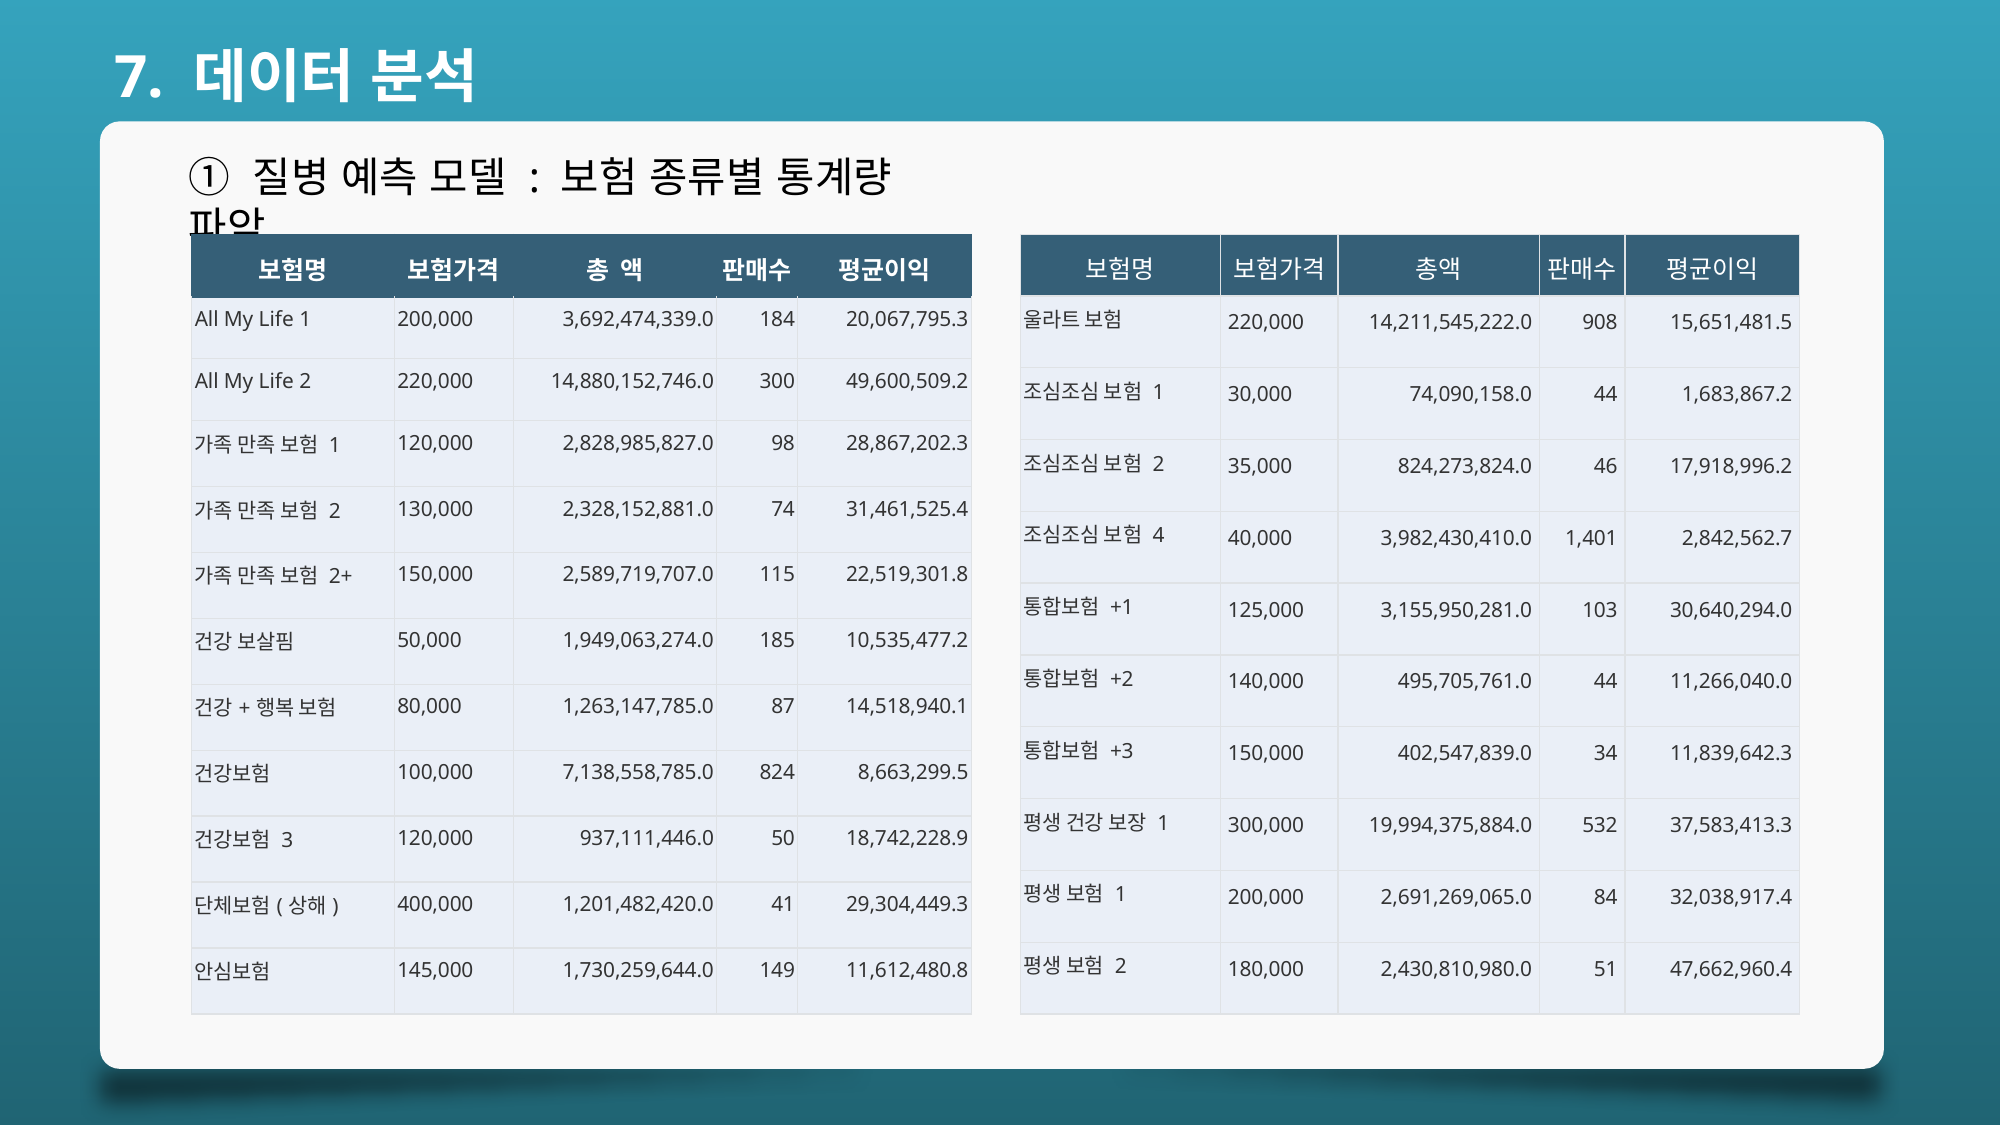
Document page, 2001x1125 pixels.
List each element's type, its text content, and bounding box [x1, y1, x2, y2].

table_cell 87 [717, 685, 797, 750]
table_cell 2,842,562.7 [1626, 512, 1799, 582]
table_cell 단체보험(상해) [192, 883, 394, 947]
table_cell 400,000 [395, 883, 513, 947]
table_cell 11,839,642.3 [1626, 727, 1799, 798]
table_cell 1,201,482,420.0 [514, 883, 716, 947]
table_cell 1,683,867.2 [1626, 368, 1799, 439]
table_cell 44 [1540, 368, 1624, 439]
table_cell 10,535,477.2 [798, 619, 971, 684]
text_box ① 질병 예측 모델 : 보험 종류별 통계량 파악 [174, 143, 957, 259]
table_cell All My Life 1 [192, 298, 394, 358]
table_cell 조심조심 보험 2 [1021, 440, 1220, 511]
table_cell 2,589,719,707.0 [514, 553, 716, 618]
table_cell 7,138,558,785.0 [514, 751, 716, 815]
table_header 보험가격 [395, 235, 513, 296]
table_cell 11,612,480.8 [798, 949, 971, 1013]
table_cell 조심조심 보험 4 [1021, 512, 1220, 582]
table_cell 120,000 [395, 421, 513, 486]
table_cell 건강 보살핌 [192, 619, 394, 684]
table_cell 안심보험 [192, 949, 394, 1013]
table_cell 28,867,202.3 [798, 421, 971, 486]
table_cell 130,000 [395, 487, 513, 552]
table_cell 2,328,152,881.0 [514, 487, 716, 552]
table_cell 47,662,960.4 [1626, 943, 1799, 1013]
table_cell 41 [717, 883, 797, 947]
table_cell 300 [717, 359, 797, 420]
table_header 보험명 [192, 235, 394, 296]
table_cell 74,090,158.0 [1339, 368, 1539, 439]
table_cell 3,155,950,281.0 [1339, 584, 1539, 654]
table_cell 220,000 [395, 359, 513, 420]
table_cell 평생 건강 보장 1 [1021, 799, 1220, 870]
table_cell 824,273,824.0 [1339, 440, 1539, 511]
table_cell 150,000 [395, 553, 513, 618]
table_cell 평생 보험 2 [1021, 943, 1220, 1013]
table_cell 30,640,294.0 [1626, 584, 1799, 654]
table_cell 37,583,413.3 [1626, 799, 1799, 870]
table_cell 908 [1540, 297, 1624, 367]
table_cell 220,000 [1221, 297, 1337, 367]
table_cell 건강+행복 보험 [192, 685, 394, 750]
table_cell 울라트 보험 [1021, 297, 1220, 367]
table_cell 8,663,299.5 [798, 751, 971, 815]
table_cell 40,000 [1221, 512, 1337, 582]
table_cell 140,000 [1221, 656, 1337, 726]
table_cell 2,430,810,980.0 [1339, 943, 1539, 1013]
table_cell 가족 만족 보험 1 [192, 421, 394, 486]
table_cell 3,692,474,339.0 [514, 298, 716, 358]
table_cell 11,266,040.0 [1626, 656, 1799, 726]
table_cell 통합보험 +2 [1021, 656, 1220, 726]
table_cell 18,742,228.9 [798, 817, 971, 881]
table_header 평균이익 [798, 235, 971, 296]
table_cell 29,304,449.3 [798, 883, 971, 947]
table_cell 200,000 [1221, 871, 1337, 942]
table_header 보험가격 [1221, 235, 1337, 295]
table_cell 2,691,269,065.0 [1339, 871, 1539, 942]
table_cell 84 [1540, 871, 1624, 942]
table_cell 300,000 [1221, 799, 1337, 870]
table_cell 건강보험 [192, 751, 394, 815]
table_cell 2,828,985,827.0 [514, 421, 716, 486]
table_header 총 액 [514, 235, 716, 296]
table_cell 402,547,839.0 [1339, 727, 1539, 798]
table_cell 495,705,761.0 [1339, 656, 1539, 726]
table_cell 통합보험 +3 [1021, 727, 1220, 798]
text_box 7. 데이터 분석 [100, 31, 1229, 117]
table_cell 50 [717, 817, 797, 881]
table_cell 15,651,481.5 [1626, 297, 1799, 367]
table_header 판매수 [1540, 235, 1624, 295]
table_header 총액 [1339, 235, 1539, 295]
table_cell 115 [717, 553, 797, 618]
table_cell 80,000 [395, 685, 513, 750]
table_cell 103 [1540, 584, 1624, 654]
table_cell 532 [1540, 799, 1624, 870]
table_cell 50,000 [395, 619, 513, 684]
table_cell 조심조심 보험 1 [1021, 368, 1220, 439]
table_cell 1,263,147,785.0 [514, 685, 716, 750]
table_header 평균이익 [1626, 235, 1799, 295]
table_cell 49,600,509.2 [798, 359, 971, 420]
table_cell 14,518,940.1 [798, 685, 971, 750]
table_cell 145,000 [395, 949, 513, 1013]
table_header 판매수 [717, 235, 797, 296]
table_cell 건강보험 3 [192, 817, 394, 881]
table_cell 100,000 [395, 751, 513, 815]
table_cell 3,982,430,410.0 [1339, 512, 1539, 582]
table_cell 51 [1540, 943, 1624, 1013]
table_cell 31,461,525.4 [798, 487, 971, 552]
table_cell All My Life 2 [192, 359, 394, 420]
table_cell 14,880,152,746.0 [514, 359, 716, 420]
table_cell 35,000 [1221, 440, 1337, 511]
table_cell 17,918,996.2 [1626, 440, 1799, 511]
table_cell 20,067,795.3 [798, 298, 971, 358]
table_cell 14,211,545,222.0 [1339, 297, 1539, 367]
table_cell 824 [717, 751, 797, 815]
table_cell 185 [717, 619, 797, 684]
table_cell 149 [717, 949, 797, 1013]
table_cell 1,730,259,644.0 [514, 949, 716, 1013]
table_cell 30,000 [1221, 368, 1337, 439]
table_cell 32,038,917.4 [1626, 871, 1799, 942]
table_cell 1,401 [1540, 512, 1624, 582]
table_cell 1,949,063,274.0 [514, 619, 716, 684]
table_cell 125,000 [1221, 584, 1337, 654]
table_cell 120,000 [395, 817, 513, 881]
table_cell 150,000 [1221, 727, 1337, 798]
table_cell 가족 만족 보험 2 [192, 487, 394, 552]
table_cell 통합보험 +1 [1021, 584, 1220, 654]
table_cell 74 [717, 487, 797, 552]
table_cell 46 [1540, 440, 1624, 511]
table_cell 184 [717, 298, 797, 358]
table_cell 98 [717, 421, 797, 486]
table_cell 34 [1540, 727, 1624, 798]
table_cell 937,111,446.0 [514, 817, 716, 881]
table_cell 가족 만족 보험 2+ [192, 553, 394, 618]
table_cell 19,994,375,884.0 [1339, 799, 1539, 870]
table_cell 200,000 [395, 298, 513, 358]
table_cell 평생 보험 1 [1021, 871, 1220, 942]
table_cell 44 [1540, 656, 1624, 726]
table_cell 22,519,301.8 [798, 553, 971, 618]
table_cell 180,000 [1221, 943, 1337, 1013]
table_header 보험명 [1021, 235, 1220, 295]
